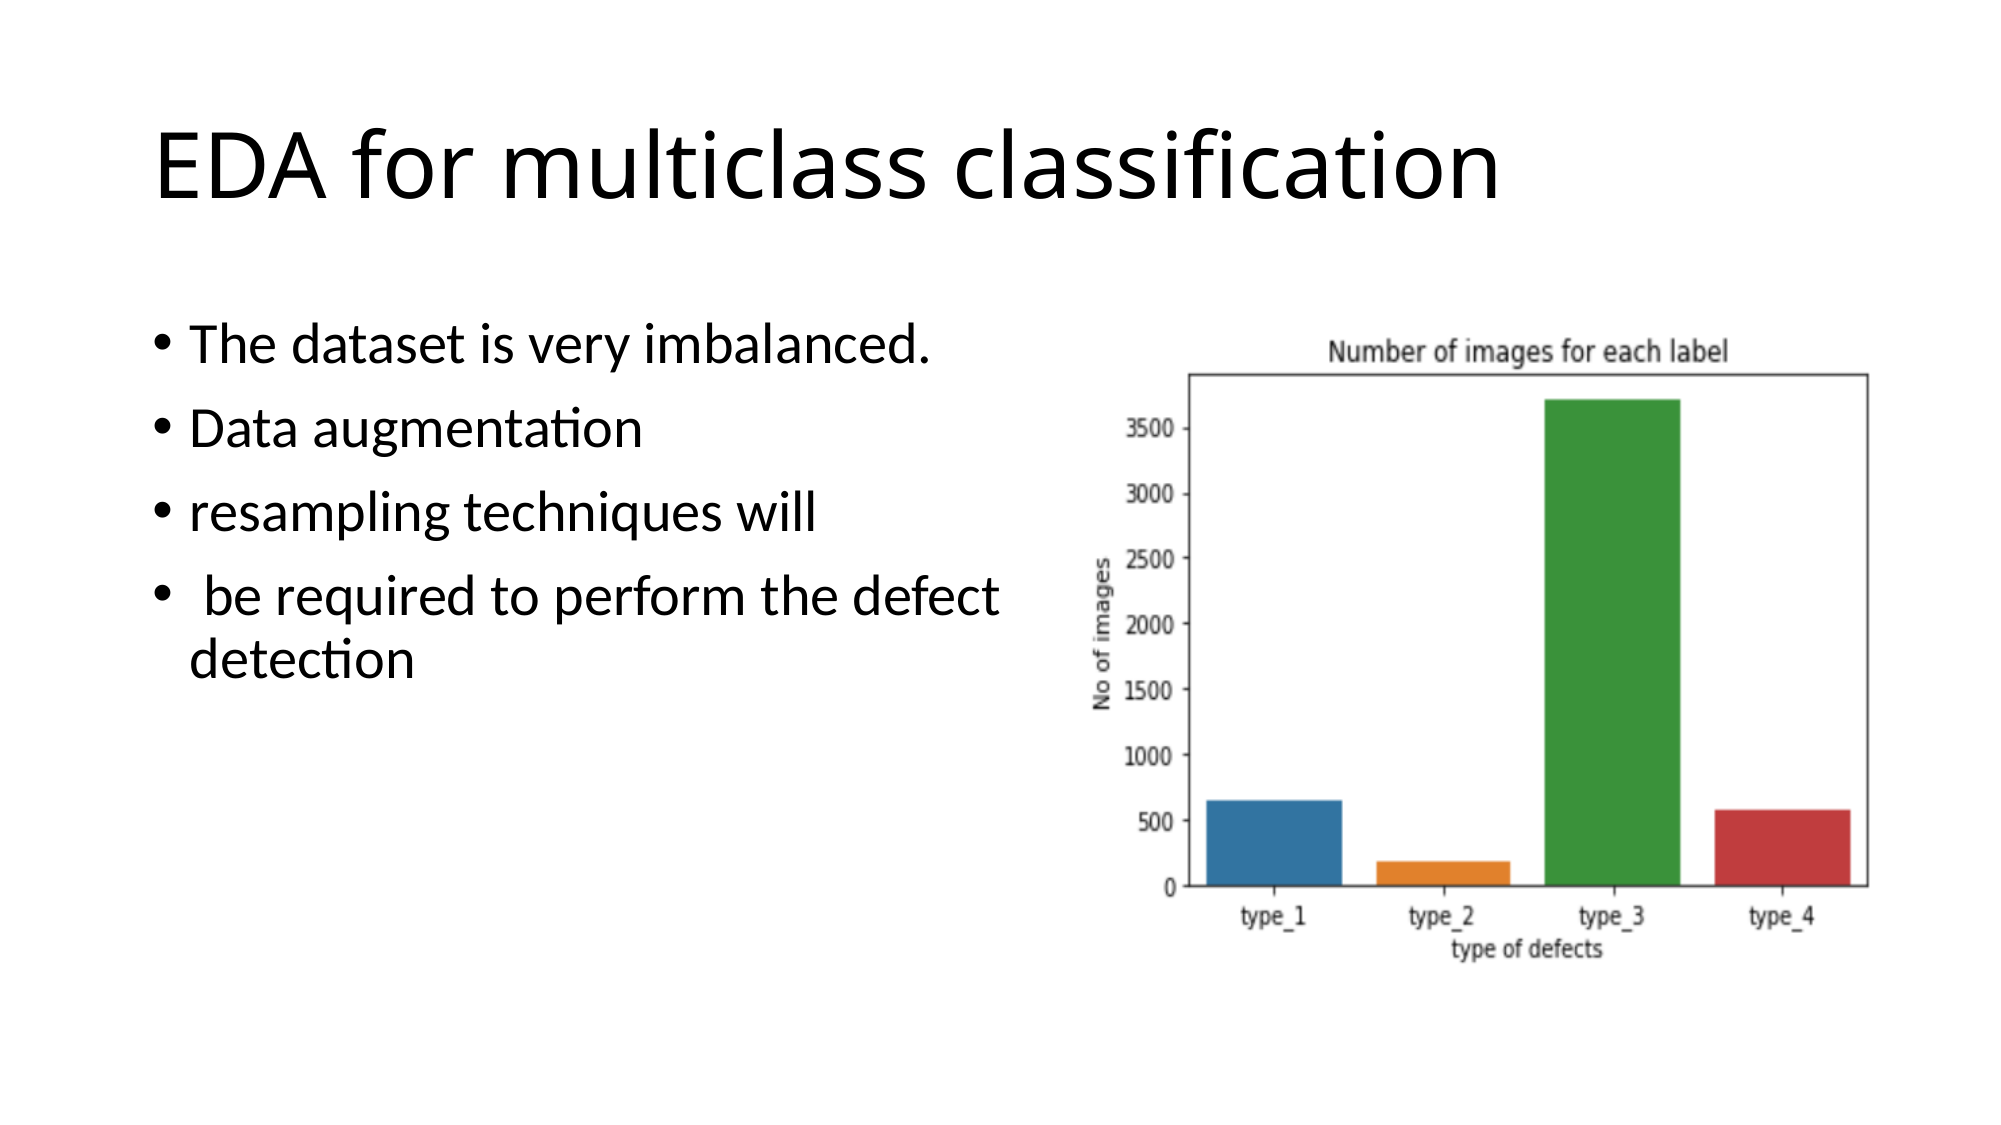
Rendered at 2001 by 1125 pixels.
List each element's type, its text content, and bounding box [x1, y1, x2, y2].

list The dataset is very imbalanced. Data augmentation resampling techniques will be required to perform the defect detection [137, 305, 1021, 964]
title EDA for multiclass classification [137, 59, 1863, 278]
picture [1049, 327, 1933, 986]
